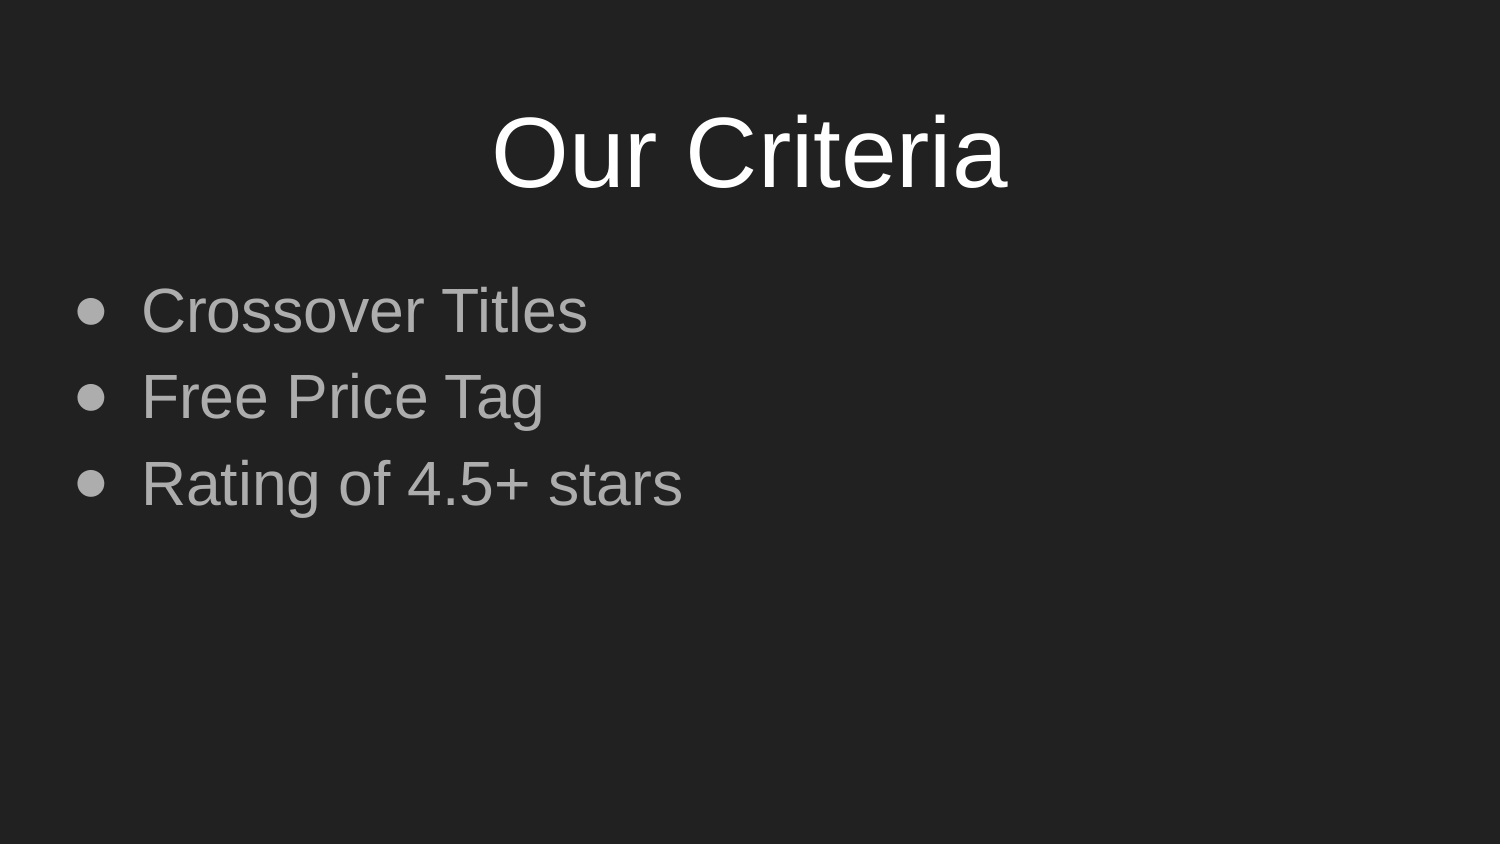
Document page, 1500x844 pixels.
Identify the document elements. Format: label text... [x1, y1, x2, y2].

list Crossover Titles Free Price Tag Rating of 4.5+ stars [51, 244, 1449, 805]
title Our Criteria [51, 72, 1449, 167]
